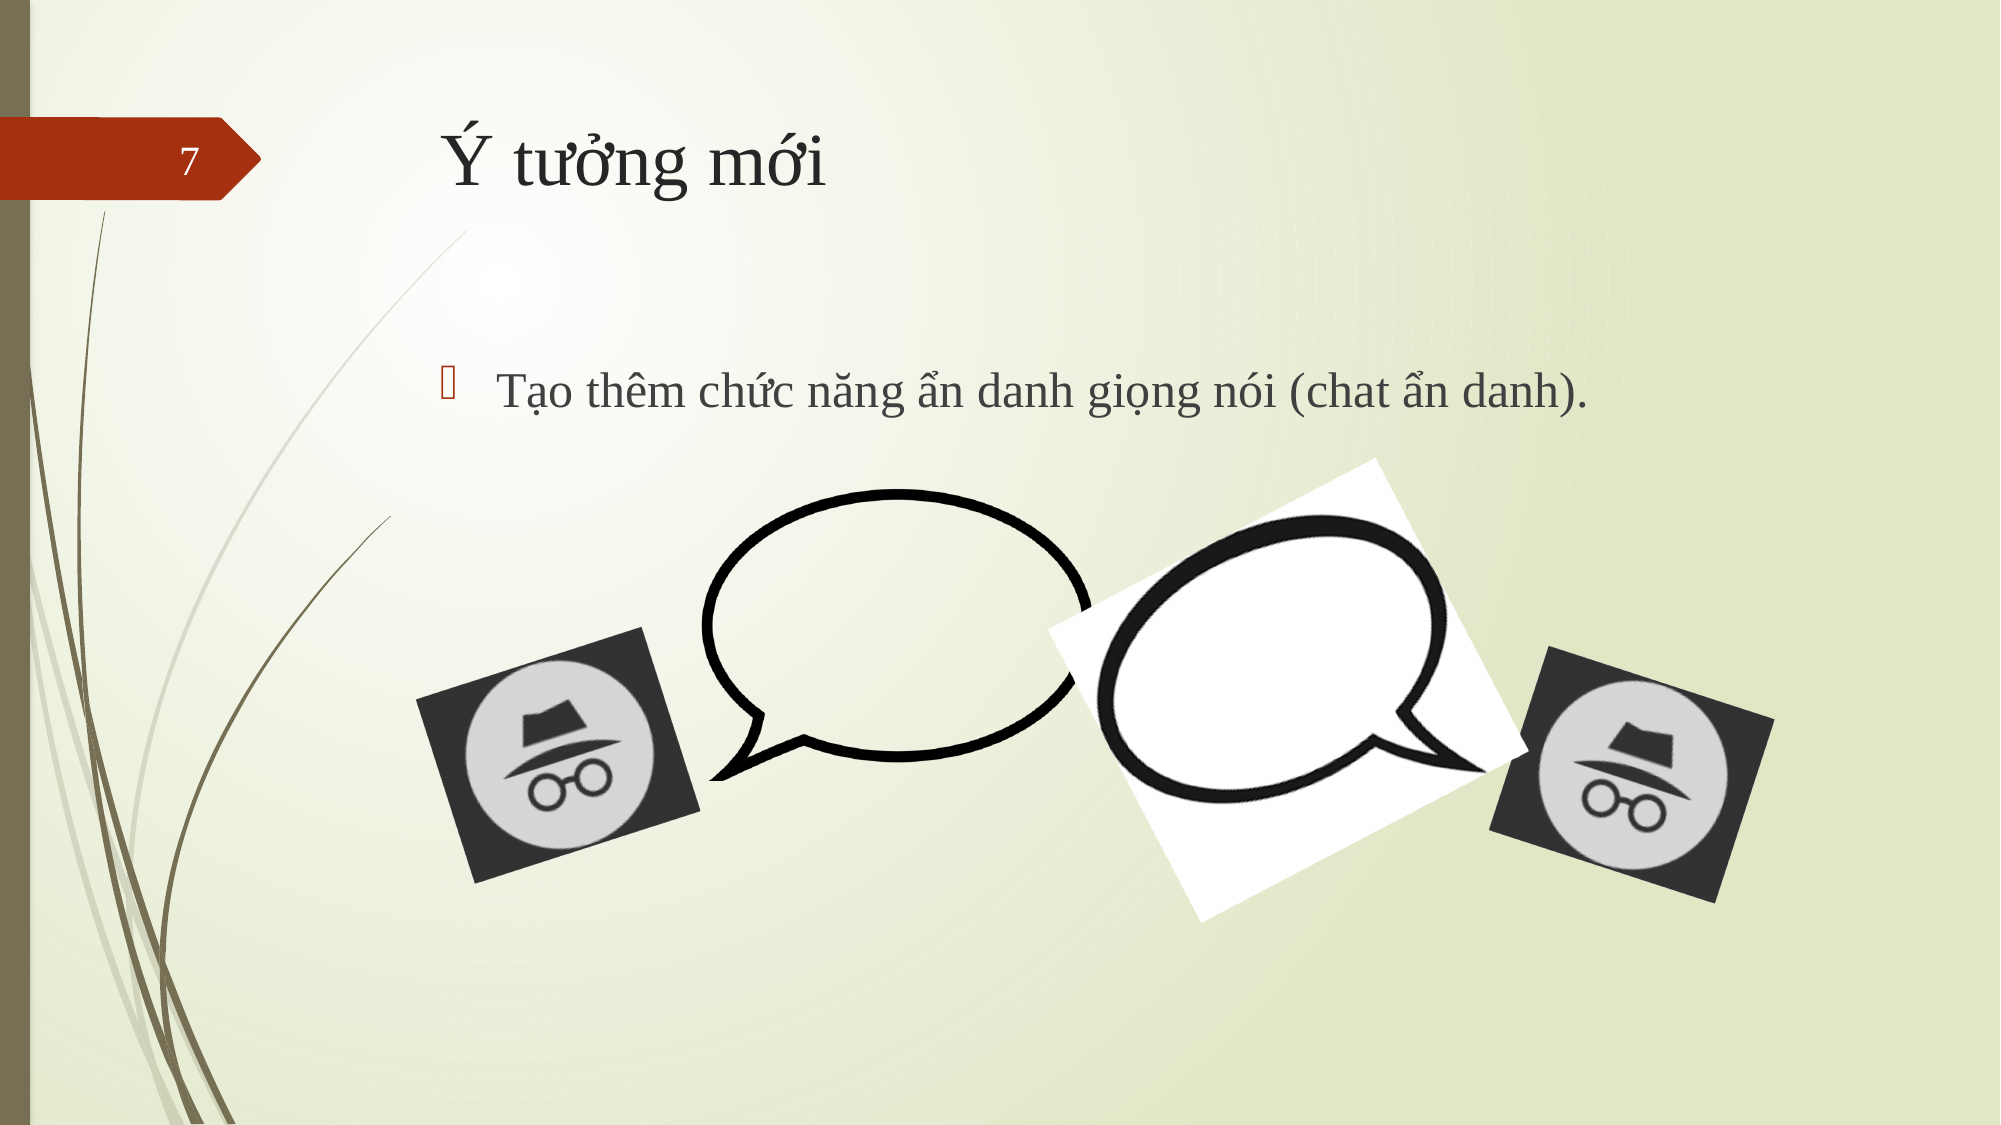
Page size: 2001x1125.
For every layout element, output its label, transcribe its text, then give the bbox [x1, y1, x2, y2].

slide_number 7 [87, 129, 216, 190]
title Ý tưởng mới [425, 102, 1888, 313]
picture [439, 459, 1751, 922]
list Tạo thêm chức năng ẩn danh giọng nói (chat ẩn danh). [424, 350, 1888, 970]
